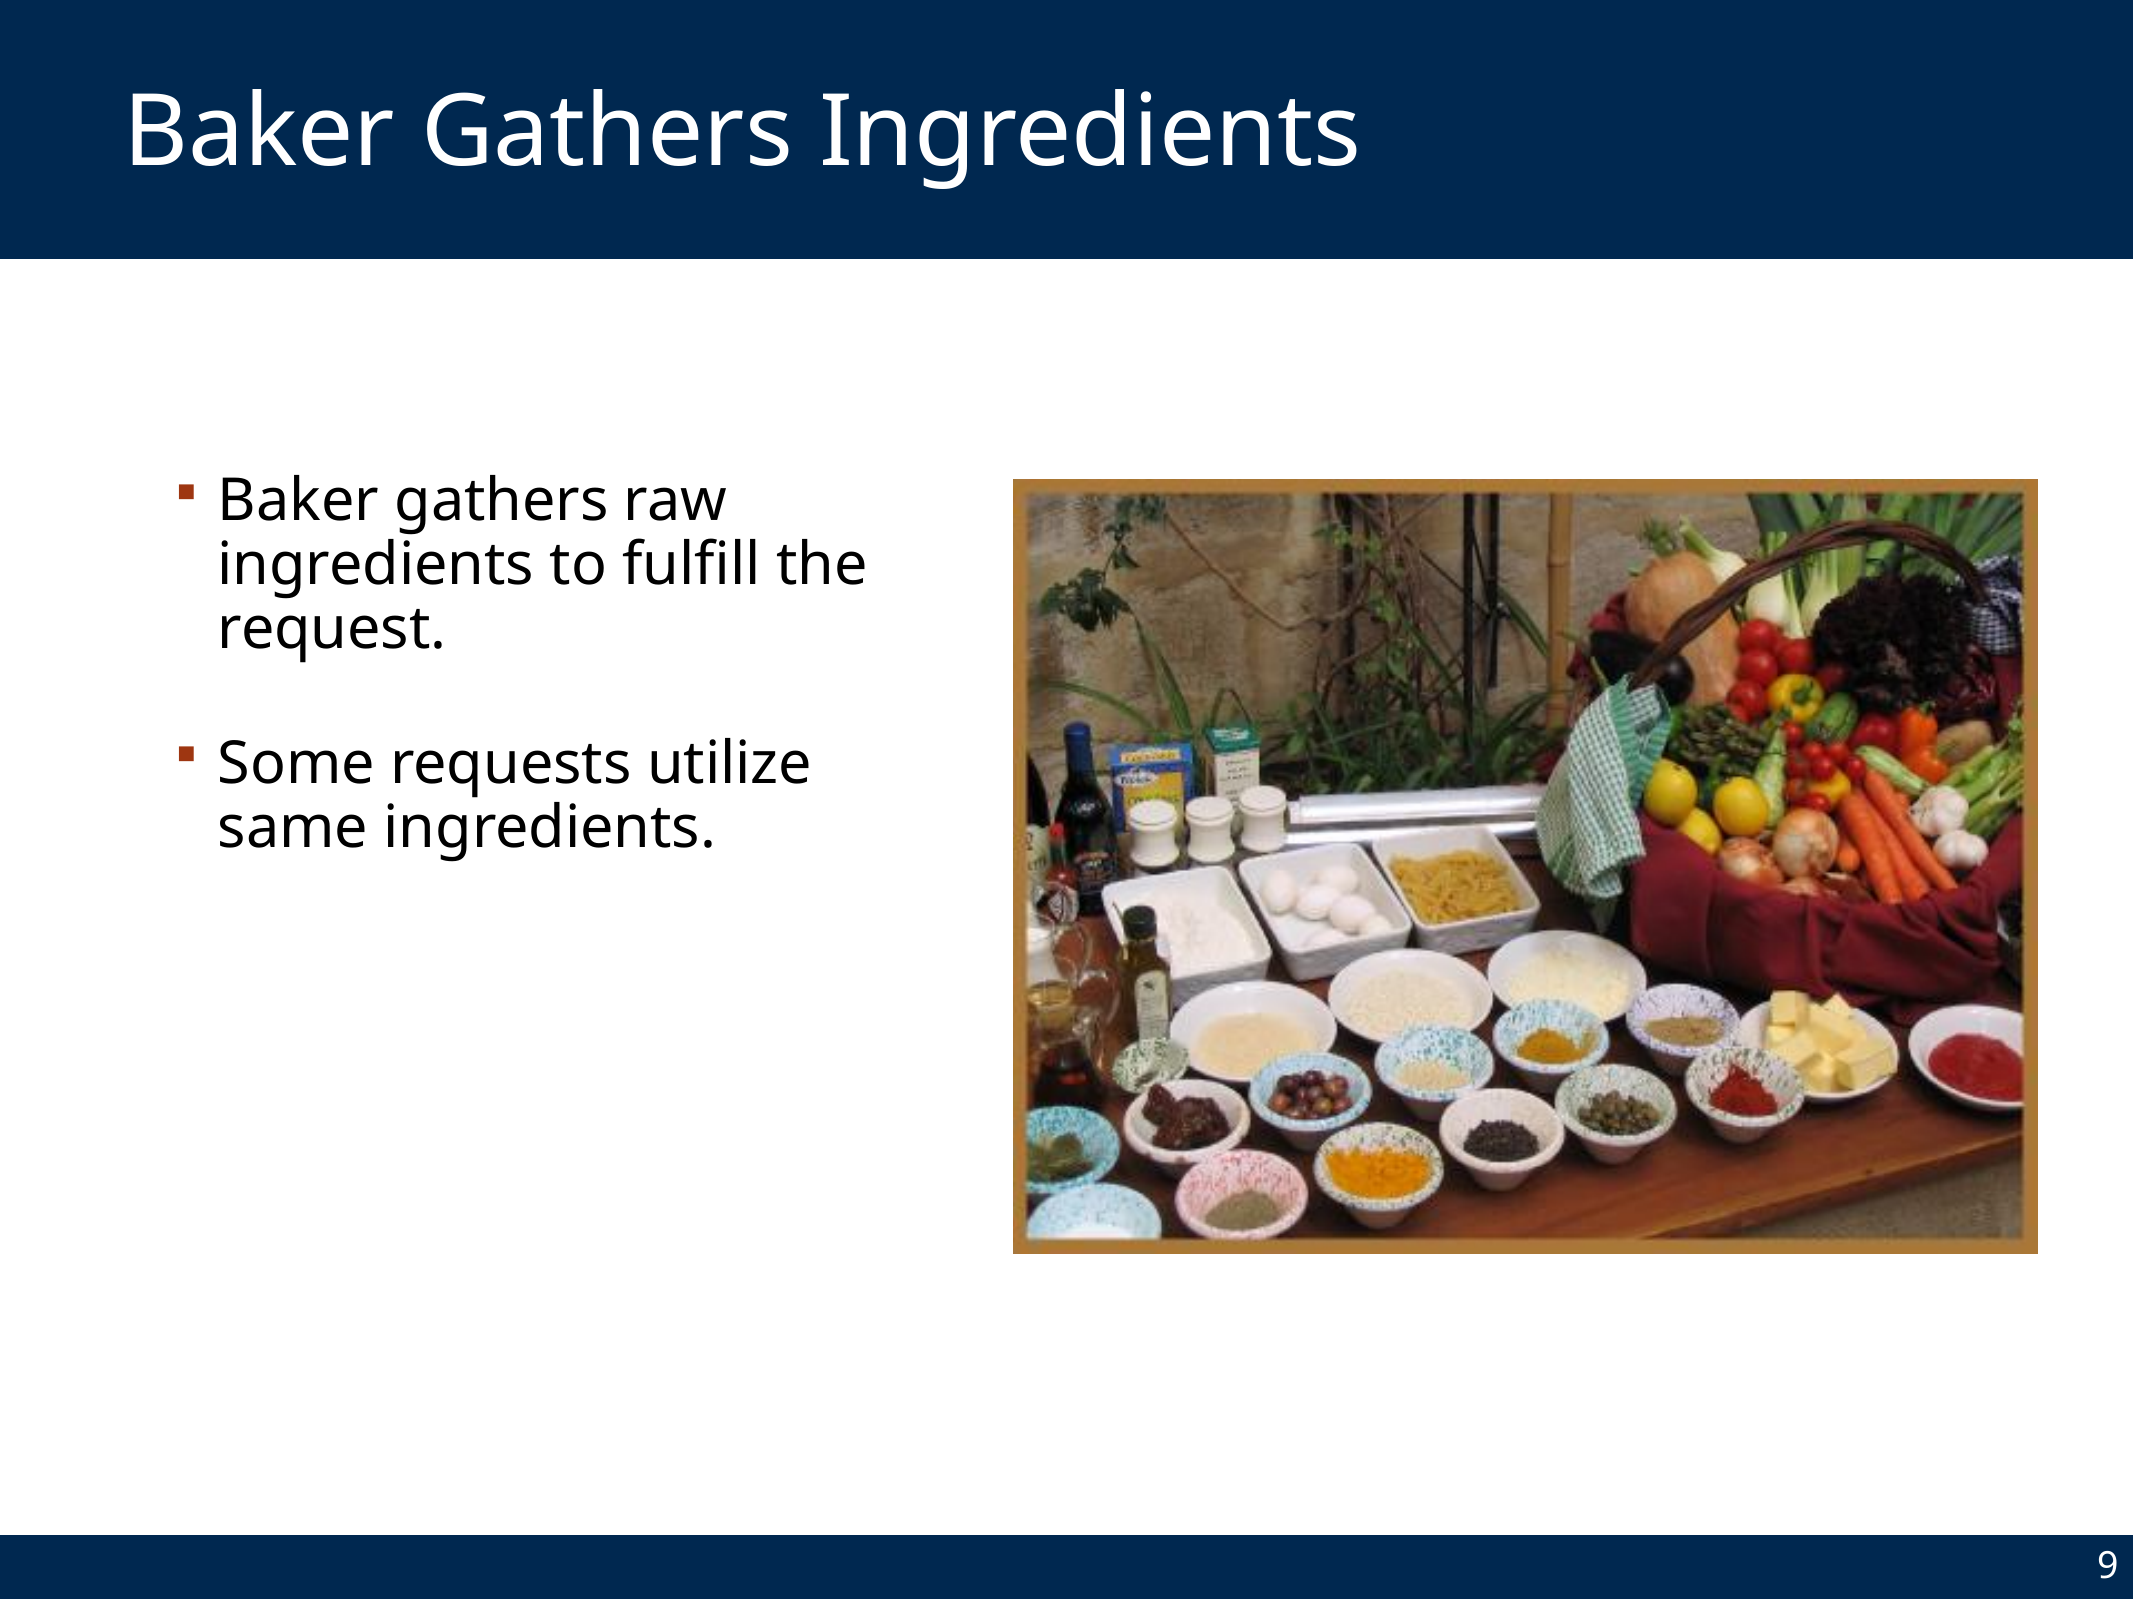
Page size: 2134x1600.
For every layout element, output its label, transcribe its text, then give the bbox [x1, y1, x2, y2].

picture [1013, 479, 2038, 1254]
title Baker Gathers Ingredients [108, 0, 2131, 267]
list Baker gathers raw ingredients to fulfill the request. Some requests utilize same ingredients. [159, 462, 907, 1263]
